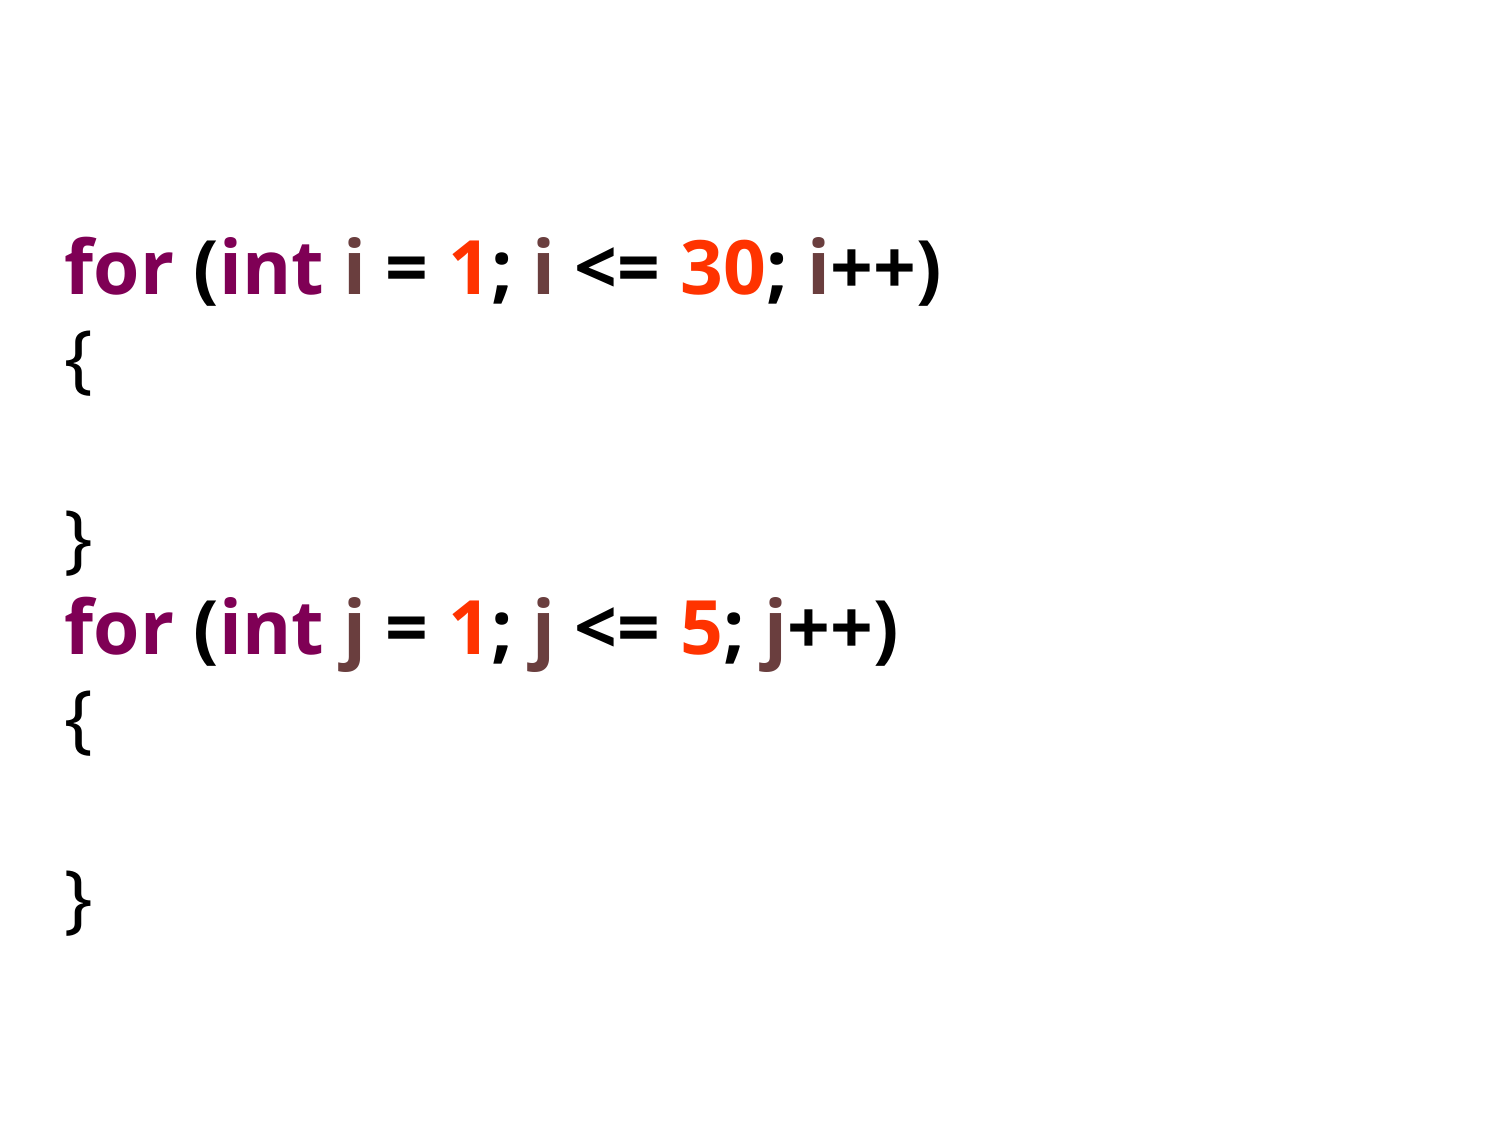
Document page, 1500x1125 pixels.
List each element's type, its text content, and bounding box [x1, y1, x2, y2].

text_box for (int i = 1; i <= 30; i++) { } for (int j = 1; j <= 5; j++) { } [49, 212, 1488, 1038]
